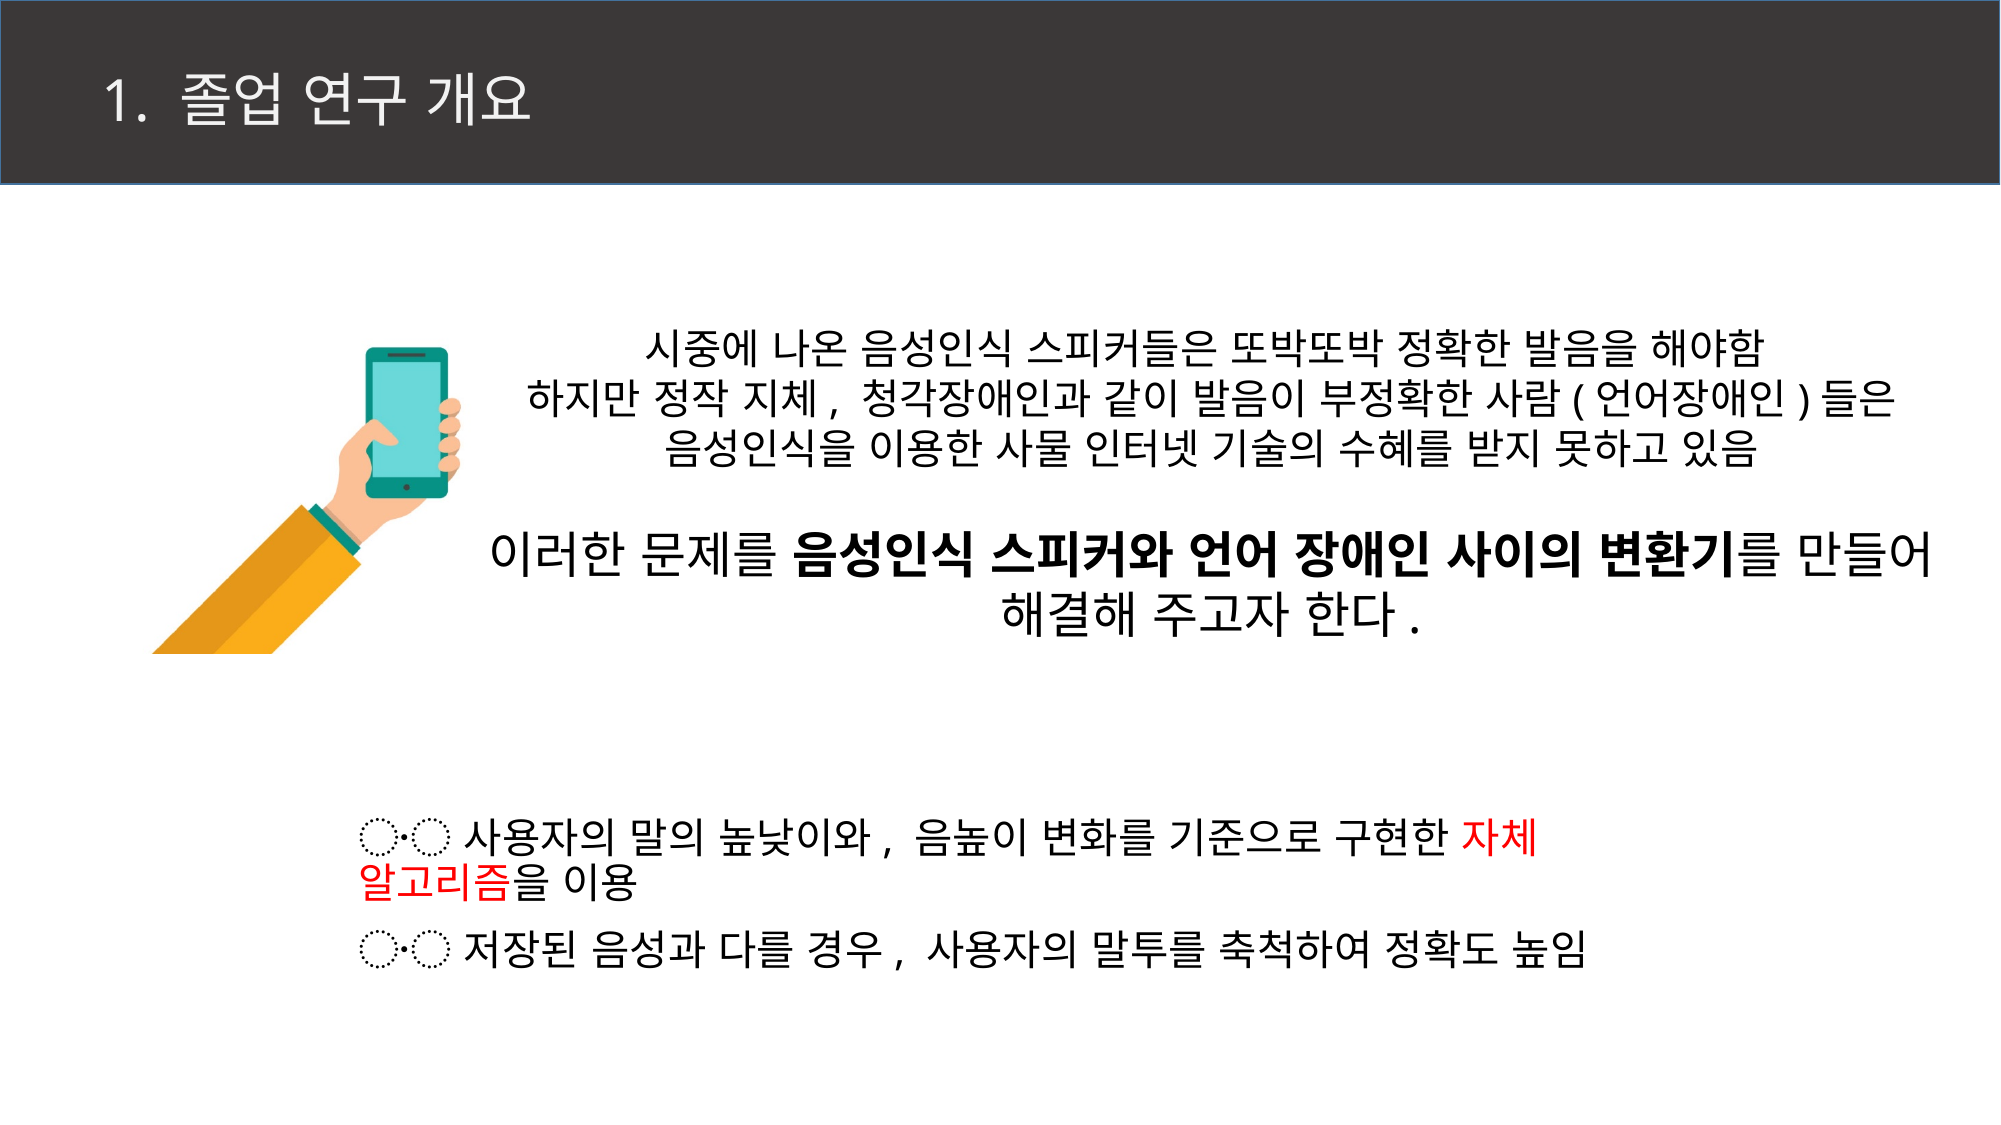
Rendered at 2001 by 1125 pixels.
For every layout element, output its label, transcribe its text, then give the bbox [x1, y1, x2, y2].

subtitle 〮 사용자의 말의 높낮이와, 음높이 변화를 기준으로 구현한 자체 알고리즘을 이용 〮 저장된 음성과 다를 경우, 사용자의 말투를 축척하여 정확도 높임 [343, 810, 1724, 978]
title 1. 졸업 연구 개요 [86, 46, 1034, 142]
picture [77, 316, 555, 654]
text_box 시중에 나온 음성인식 스피커들은 또박또박 정확한 발음을 해야함 하지만 정작 지체, 청각장애인과 같이 발음이 부정확한 사람(언어장애인)들은 음성인식을 이용한 사물 인터넷 기술의 수혜를 받지 못하고 있음 이러한 문제를 음성인식 스피커와 언어 장애인 사이의 변환기를 만들어 해결해 주고자 한다. [471, 315, 1952, 651]
